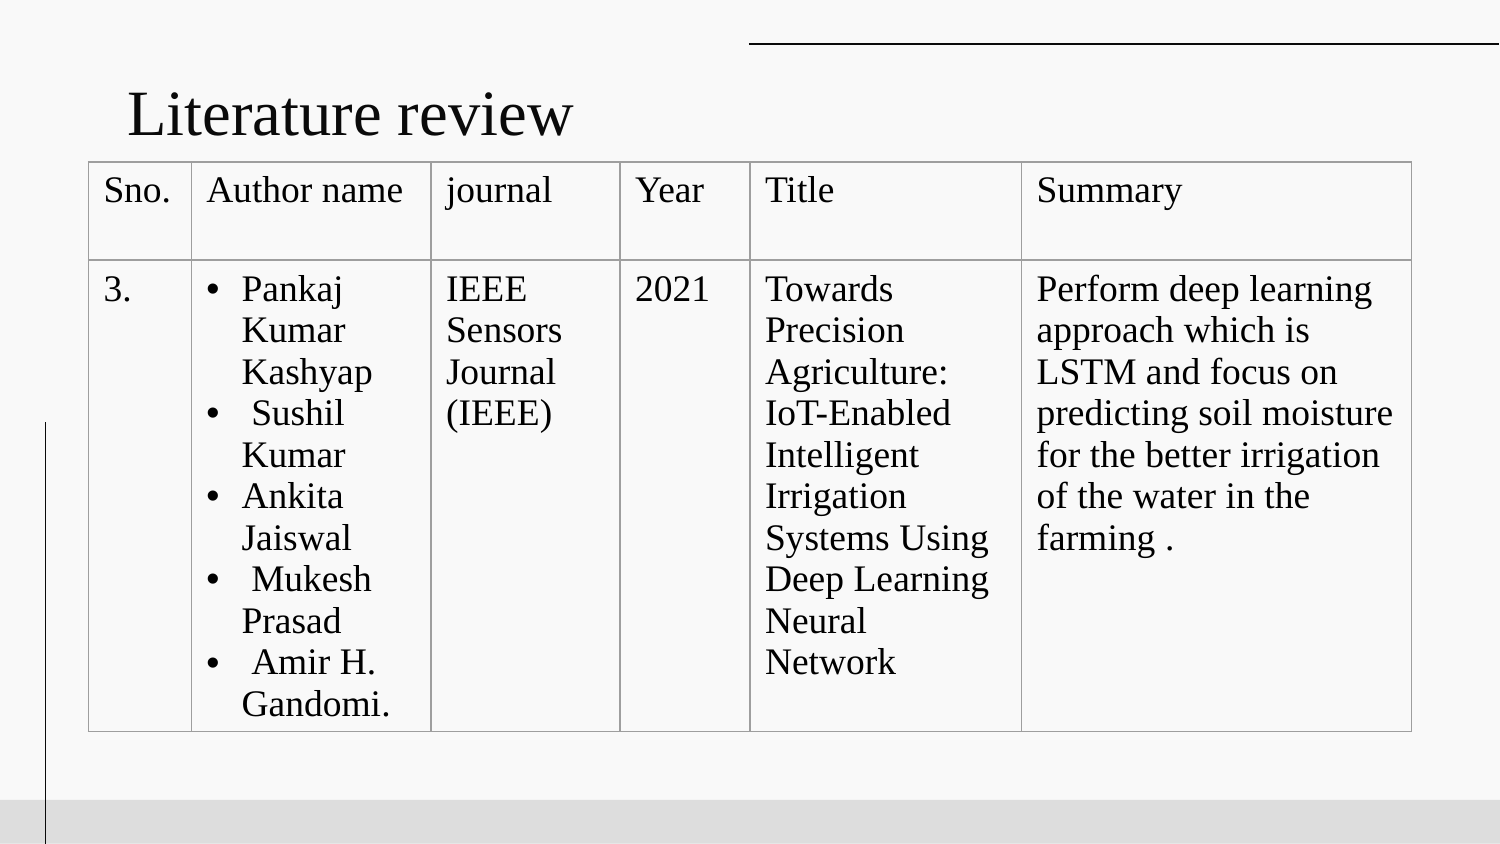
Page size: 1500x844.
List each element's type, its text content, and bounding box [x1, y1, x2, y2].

table_cell Perform deep learning approach which is LSTM and focus on predicting soil moisture for the better irrigation of the water in the farming . [1022, 261, 1411, 731]
table_header Summary [1022, 163, 1411, 259]
table_cell 3. [89, 261, 191, 731]
table_header Year [621, 163, 749, 259]
table_header Sno. [89, 163, 191, 259]
table_cell Pankaj Kumar Kashyap Sushil Kumar Ankita Jaiswal Mukesh Prasad Amir H. Gandomi. [192, 261, 430, 731]
table_header Title [751, 163, 1021, 259]
table_cell Towards Precision Agriculture: IoT-Enabled Intelligent Irrigation Systems Using Deep Learning Neural Network [751, 261, 1021, 731]
table_cell 2021 [621, 261, 749, 731]
table_header Author name [192, 163, 430, 259]
table_header journal [432, 163, 619, 259]
title Literature review [112, 55, 627, 151]
table_cell IEEE Sensors Journal (IEEE) [432, 261, 619, 731]
